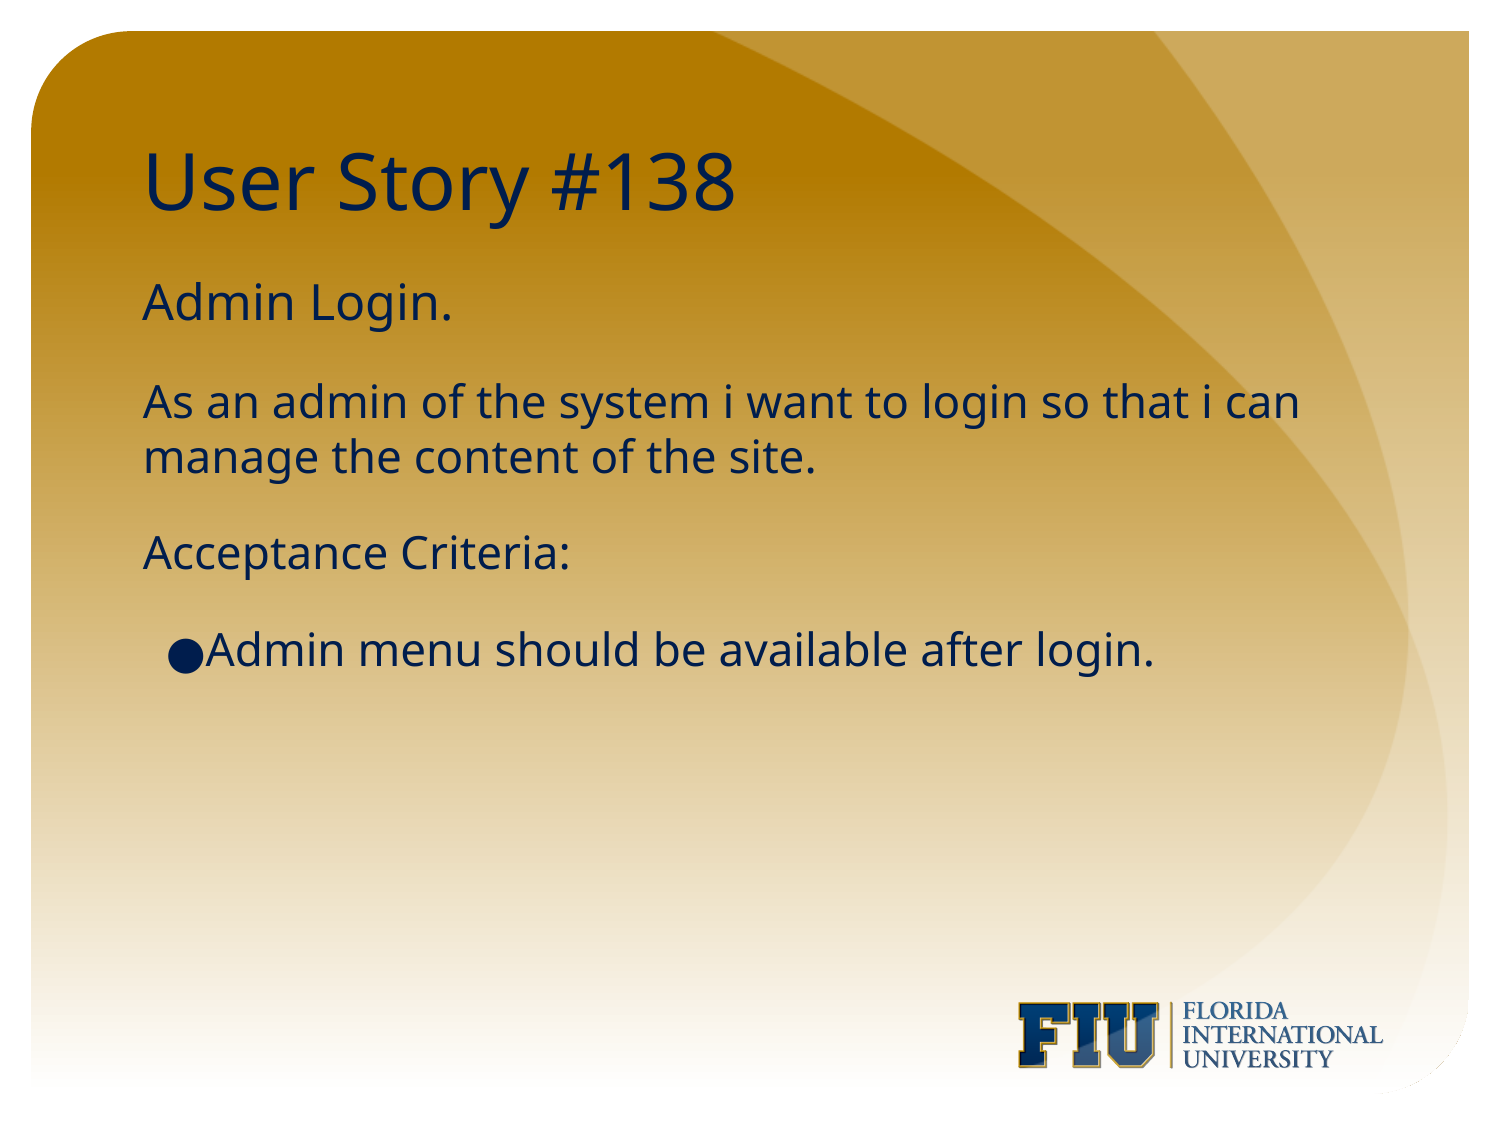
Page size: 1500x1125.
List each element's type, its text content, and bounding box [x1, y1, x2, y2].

title User Story #138 [127, 120, 1372, 234]
list Admin Login. As an admin of the system i want to login so that i can manage the content of the site. Acceptance Criteria: Admin menu should be available after login. [127, 263, 1372, 954]
picture [24, 30, 1473, 1094]
